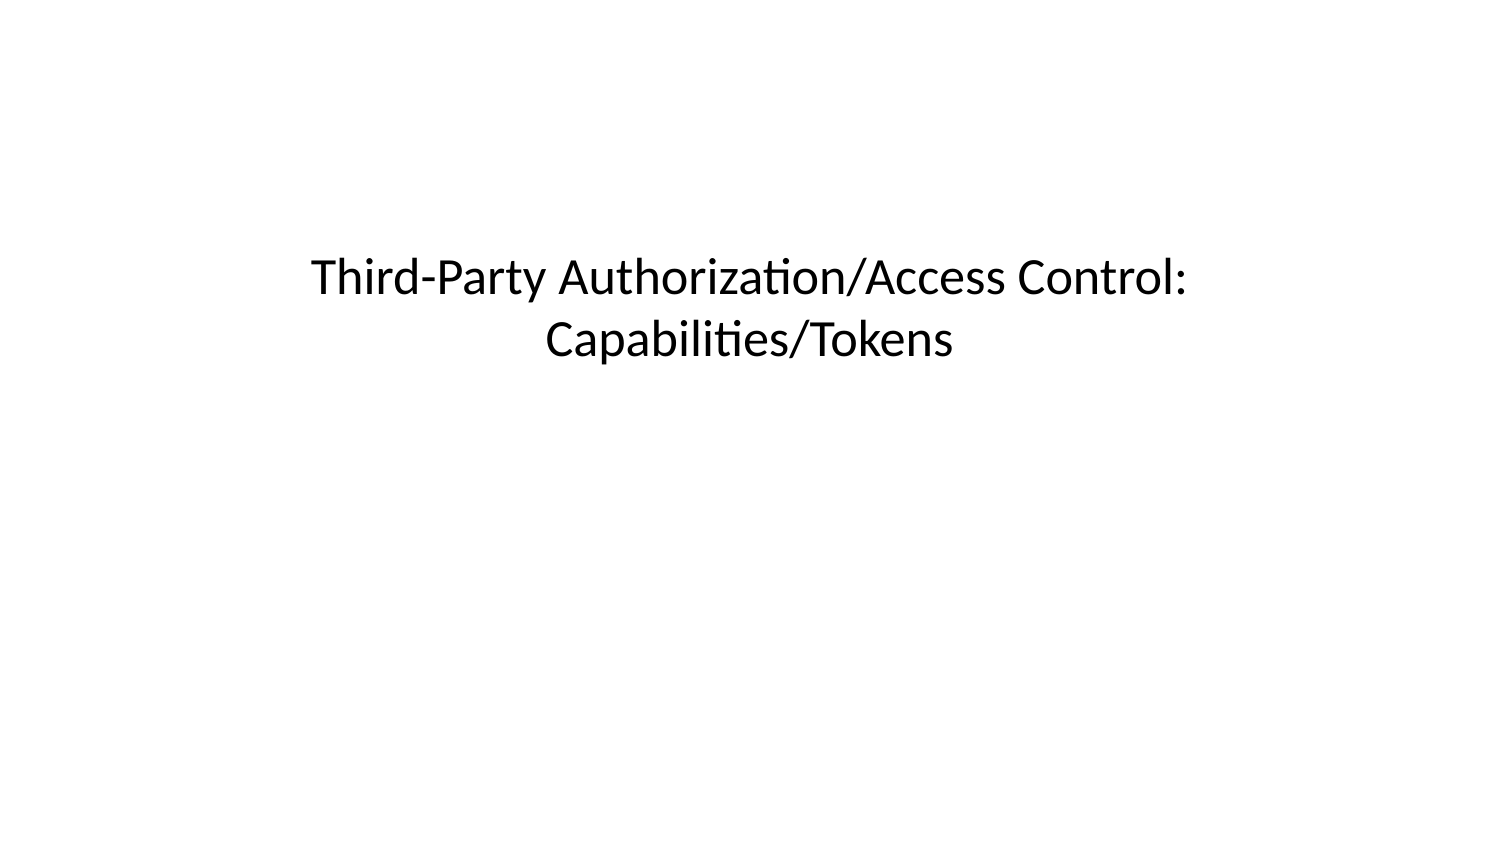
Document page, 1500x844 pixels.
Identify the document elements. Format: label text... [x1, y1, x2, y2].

title Third-Party Authorization/Access Control: Capabilities/Tokens [75, 234, 1425, 375]
